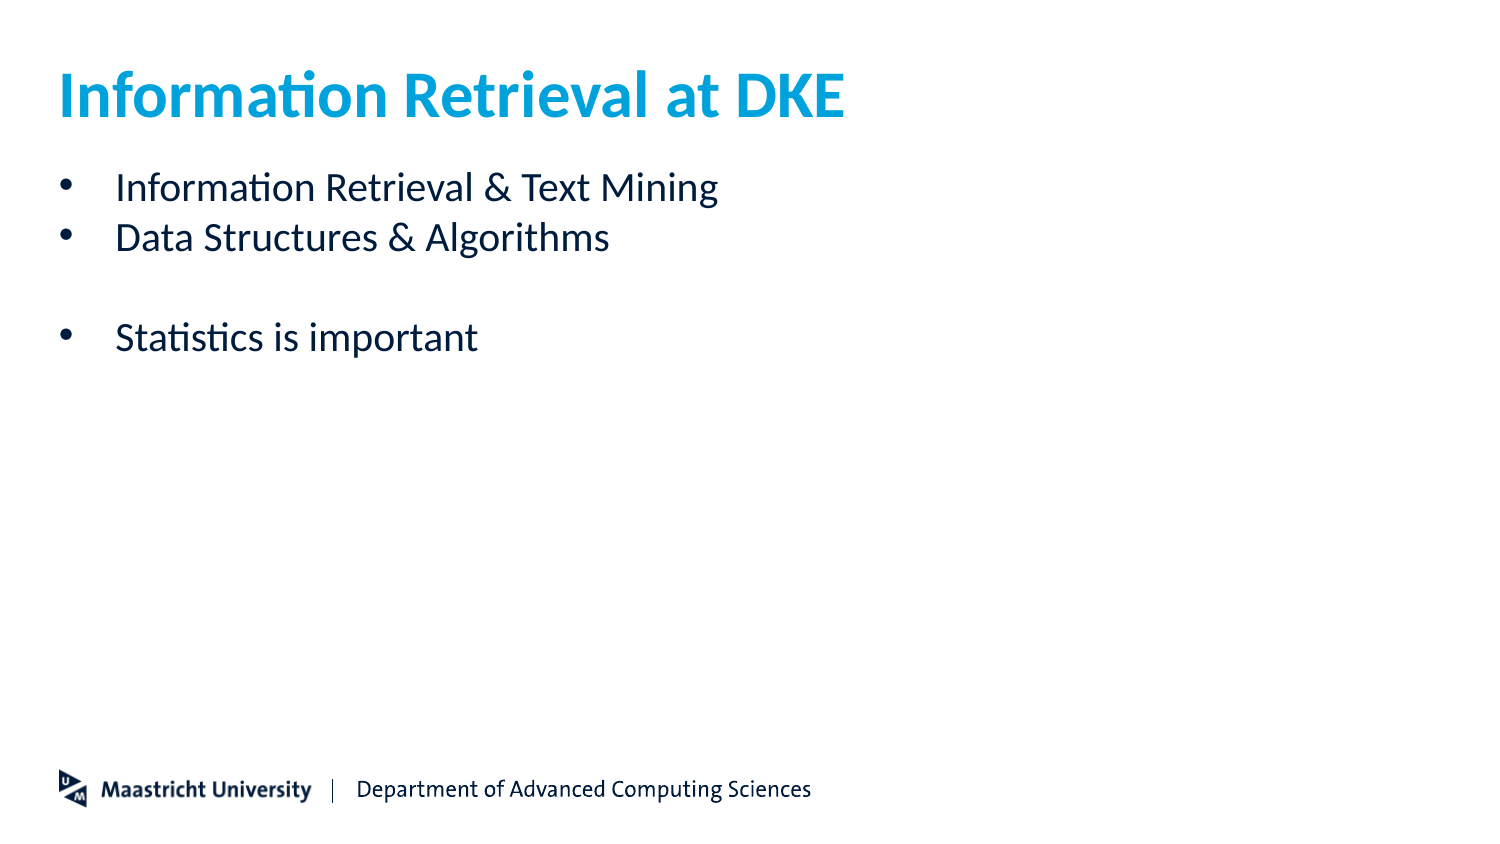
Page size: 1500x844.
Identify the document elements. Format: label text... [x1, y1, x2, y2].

title Information Retrieval at DKE [59, 50, 1425, 144]
list Information Retrieval & Text Mining Data Structures & Algorithms Statistics is important [59, 159, 1425, 707]
